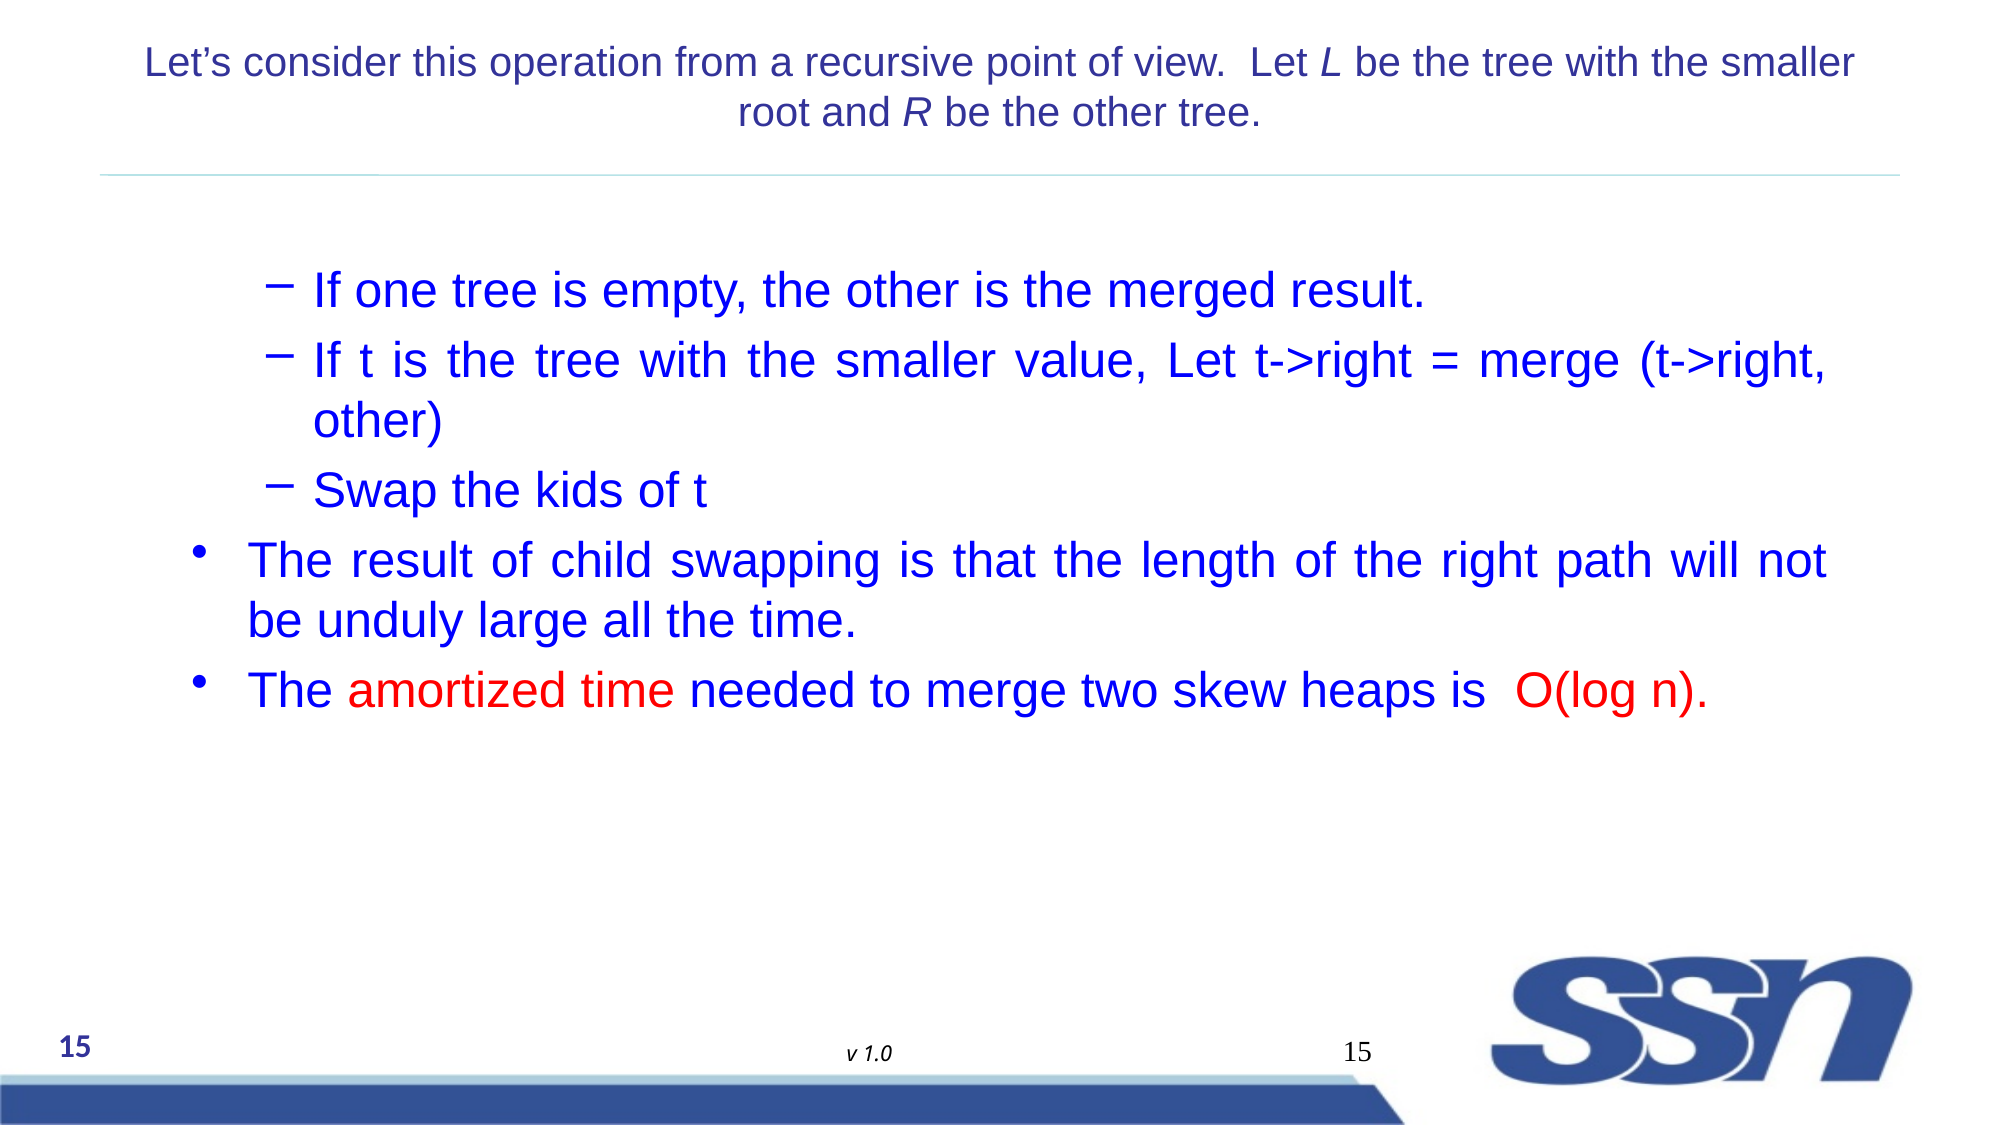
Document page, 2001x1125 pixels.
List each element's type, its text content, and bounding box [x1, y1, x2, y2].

slide_number 15 [1074, 1025, 1388, 1100]
picture [0, 913, 2000, 1125]
list If one tree is empty, the other is the merged result. If t is the tree with the smaller value, Let t->right = merge (t->right, other) Swap the kids of t The result of child swapping is that the length of the right path will not be unduly large all the time. The amortized time needed to merge two skew heaps is O(log n). [176, 249, 1844, 1000]
title Let’s consider this operation from a recursive point of view. Let L be the tree with the smaller root and R be the other tree. [99, 45, 1900, 175]
